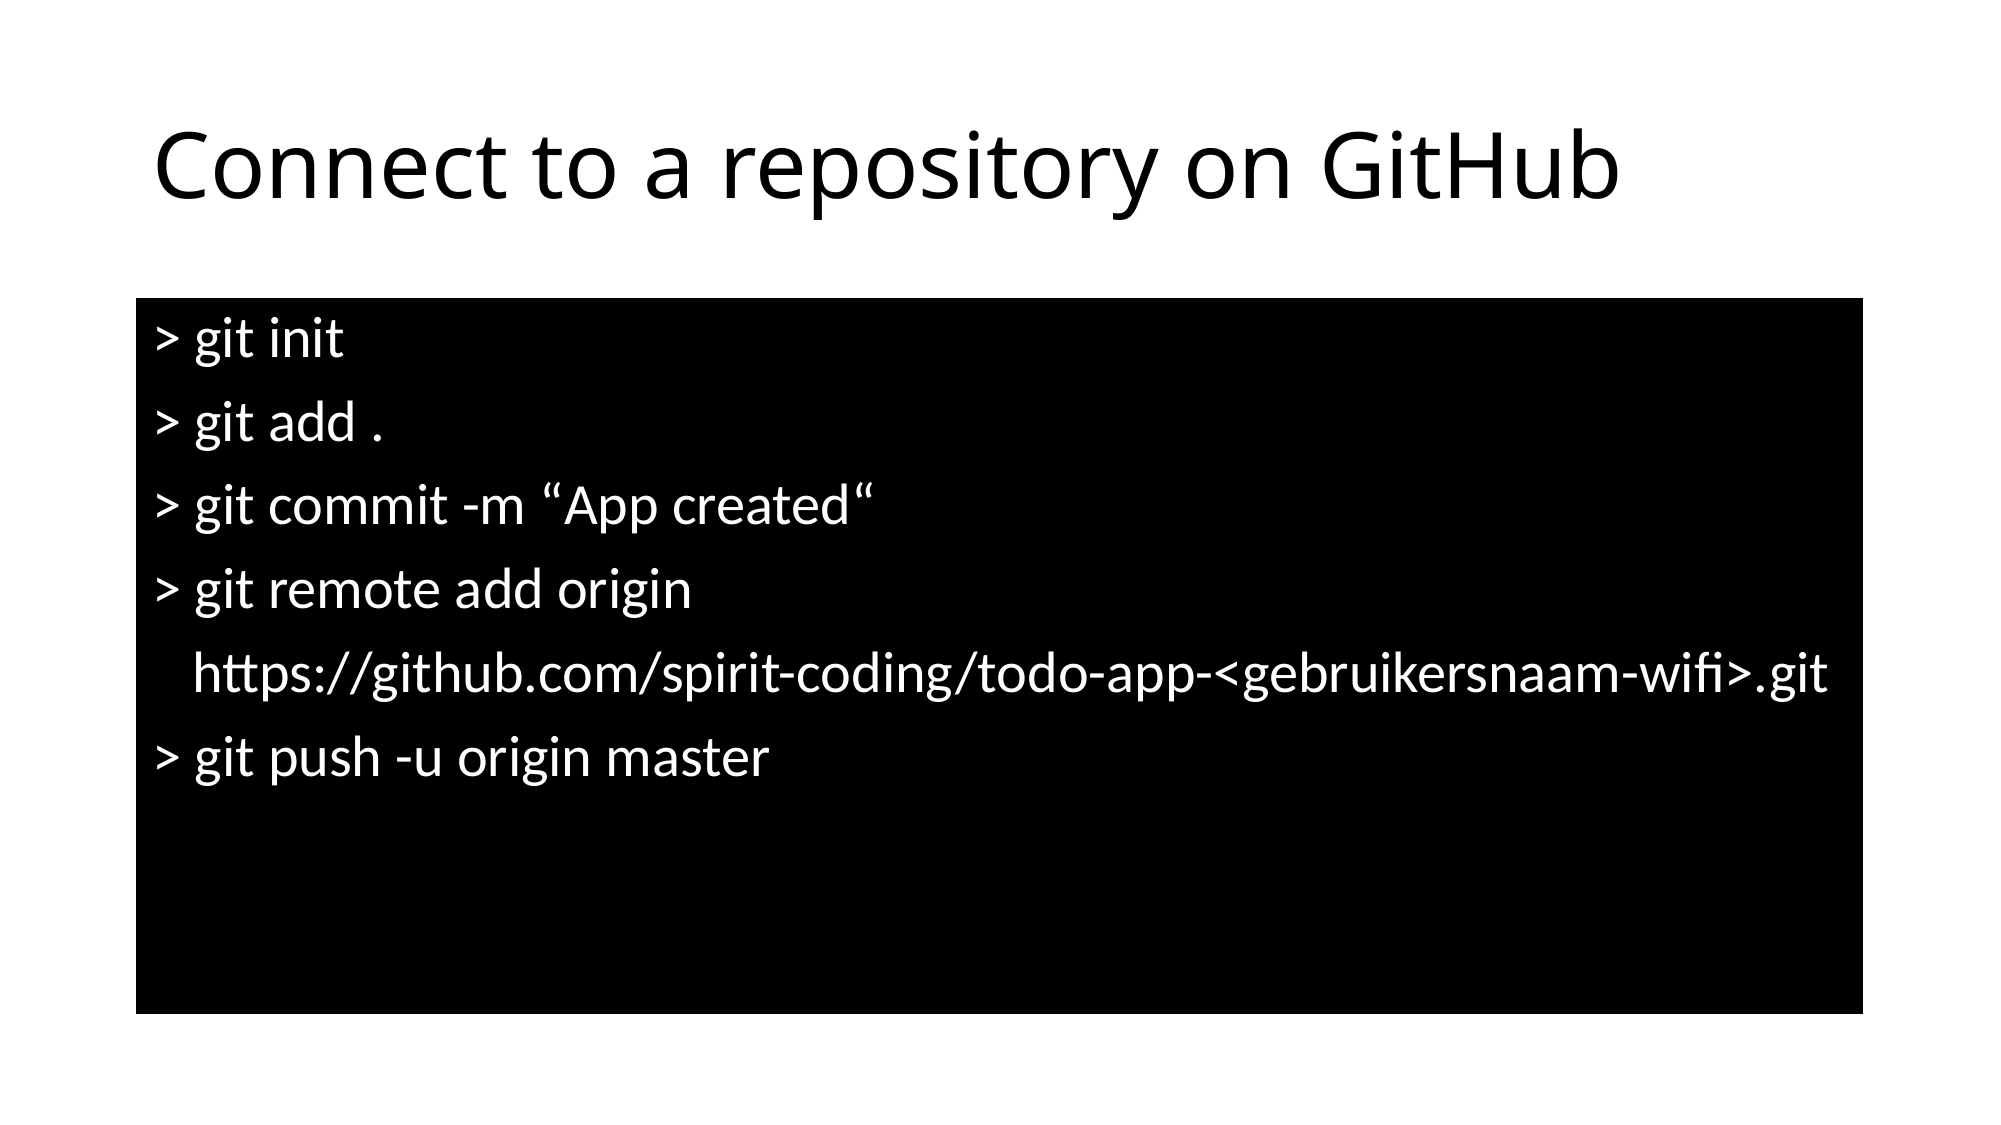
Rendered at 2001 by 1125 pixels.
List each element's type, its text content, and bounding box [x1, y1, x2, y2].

list > git init > git add . > git commit -m “App created“ > git remote add origin https://github.com/spirit-coding/todo-app-<gebruikersnaam-wifi>.git > git push -u origin master [136, 298, 1863, 1014]
title Connect to a repository on GitHub [137, 59, 1863, 278]
